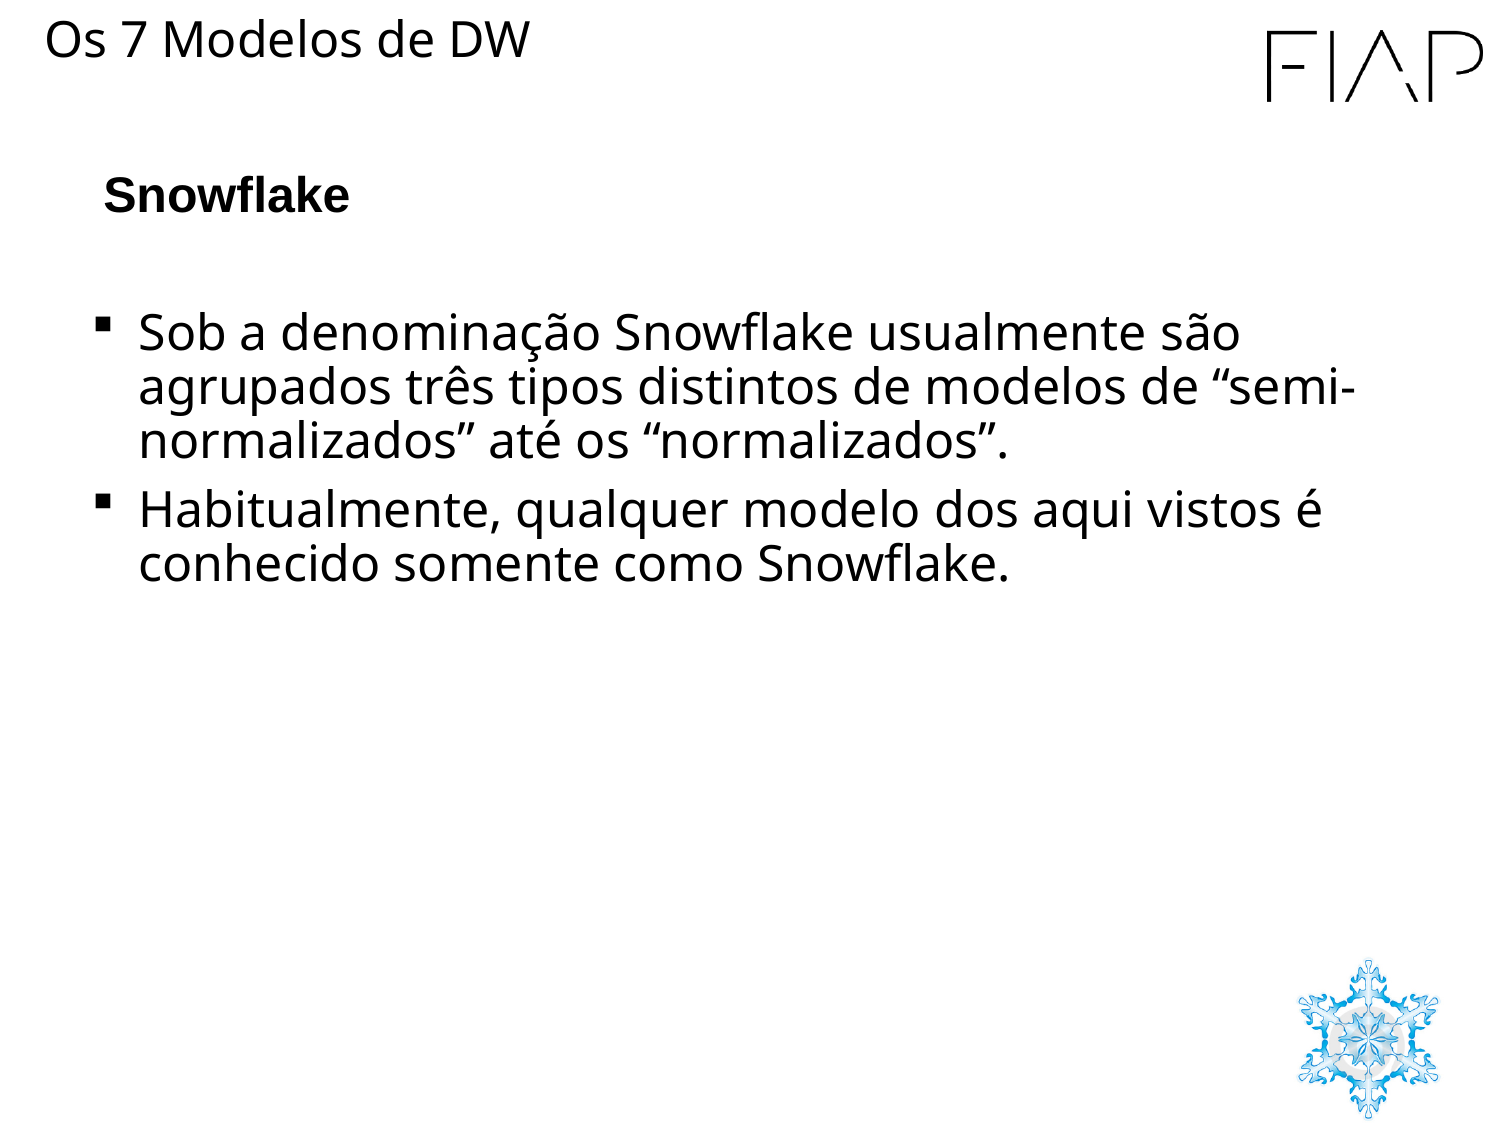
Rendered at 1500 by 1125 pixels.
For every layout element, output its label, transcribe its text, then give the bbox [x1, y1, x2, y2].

picture [1267, 30, 1483, 102]
picture [1293, 951, 1446, 1125]
title Snowflake [88, 162, 1289, 241]
text_box Os 7 Modelos de DW [29, 0, 999, 75]
list Sob a denominação Snowflake usualmente são agrupados três tipos distintos de modelos de “semi-normalizados” até os “normalizados”. Habitualmente, qualquer modelo dos aqui vistos é conhecido somente como Snowflake. [76, 299, 1425, 975]
